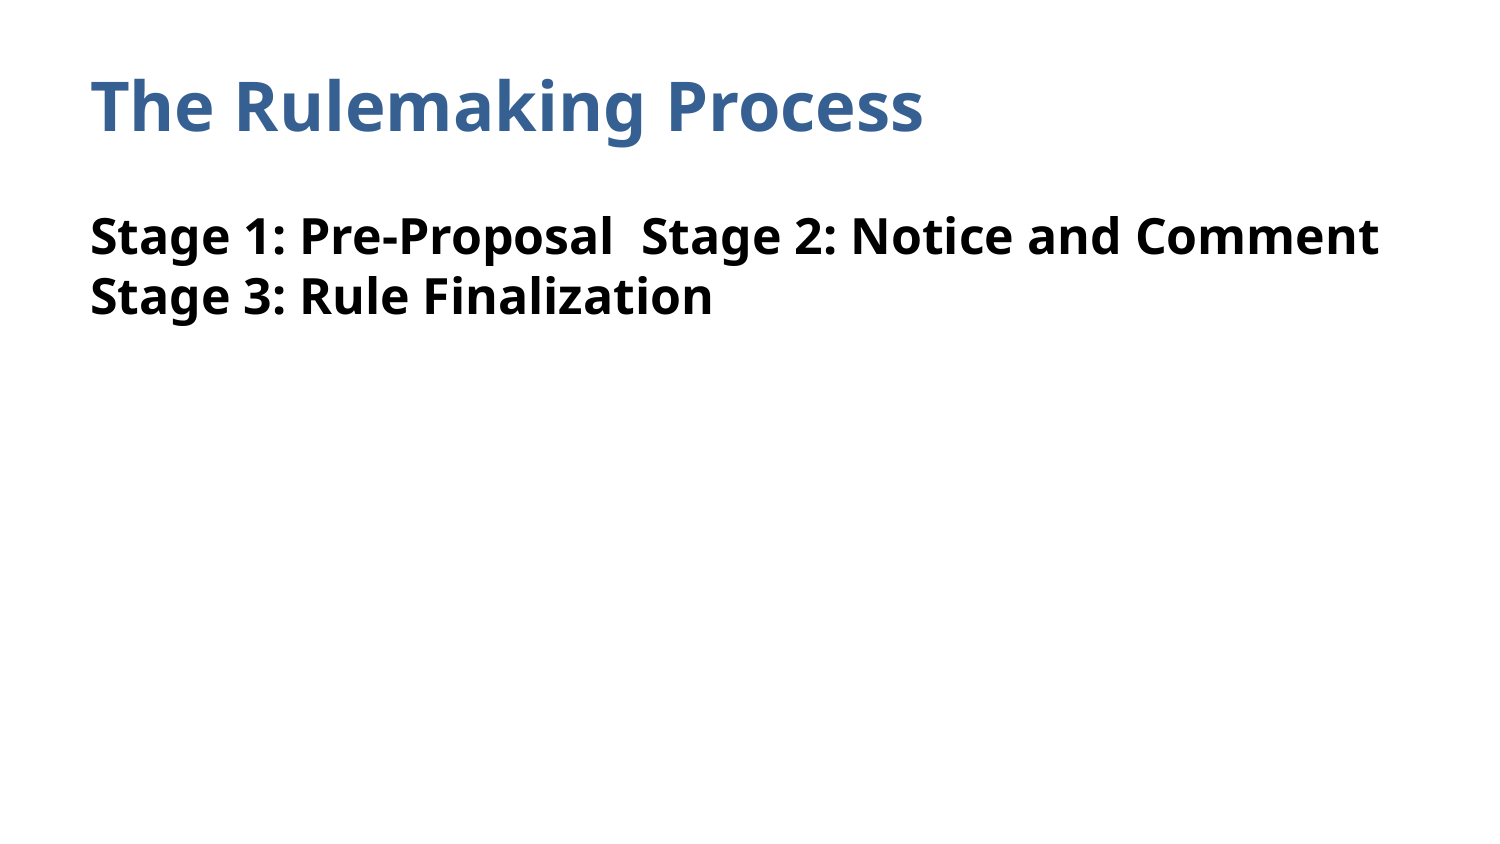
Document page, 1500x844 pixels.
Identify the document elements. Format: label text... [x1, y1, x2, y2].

title The Rulemaking Process [75, 33, 1425, 175]
list Stage 1: Pre-Proposal Stage 2: Notice and Comment Stage 3: Rule Finalization [75, 196, 1425, 754]
